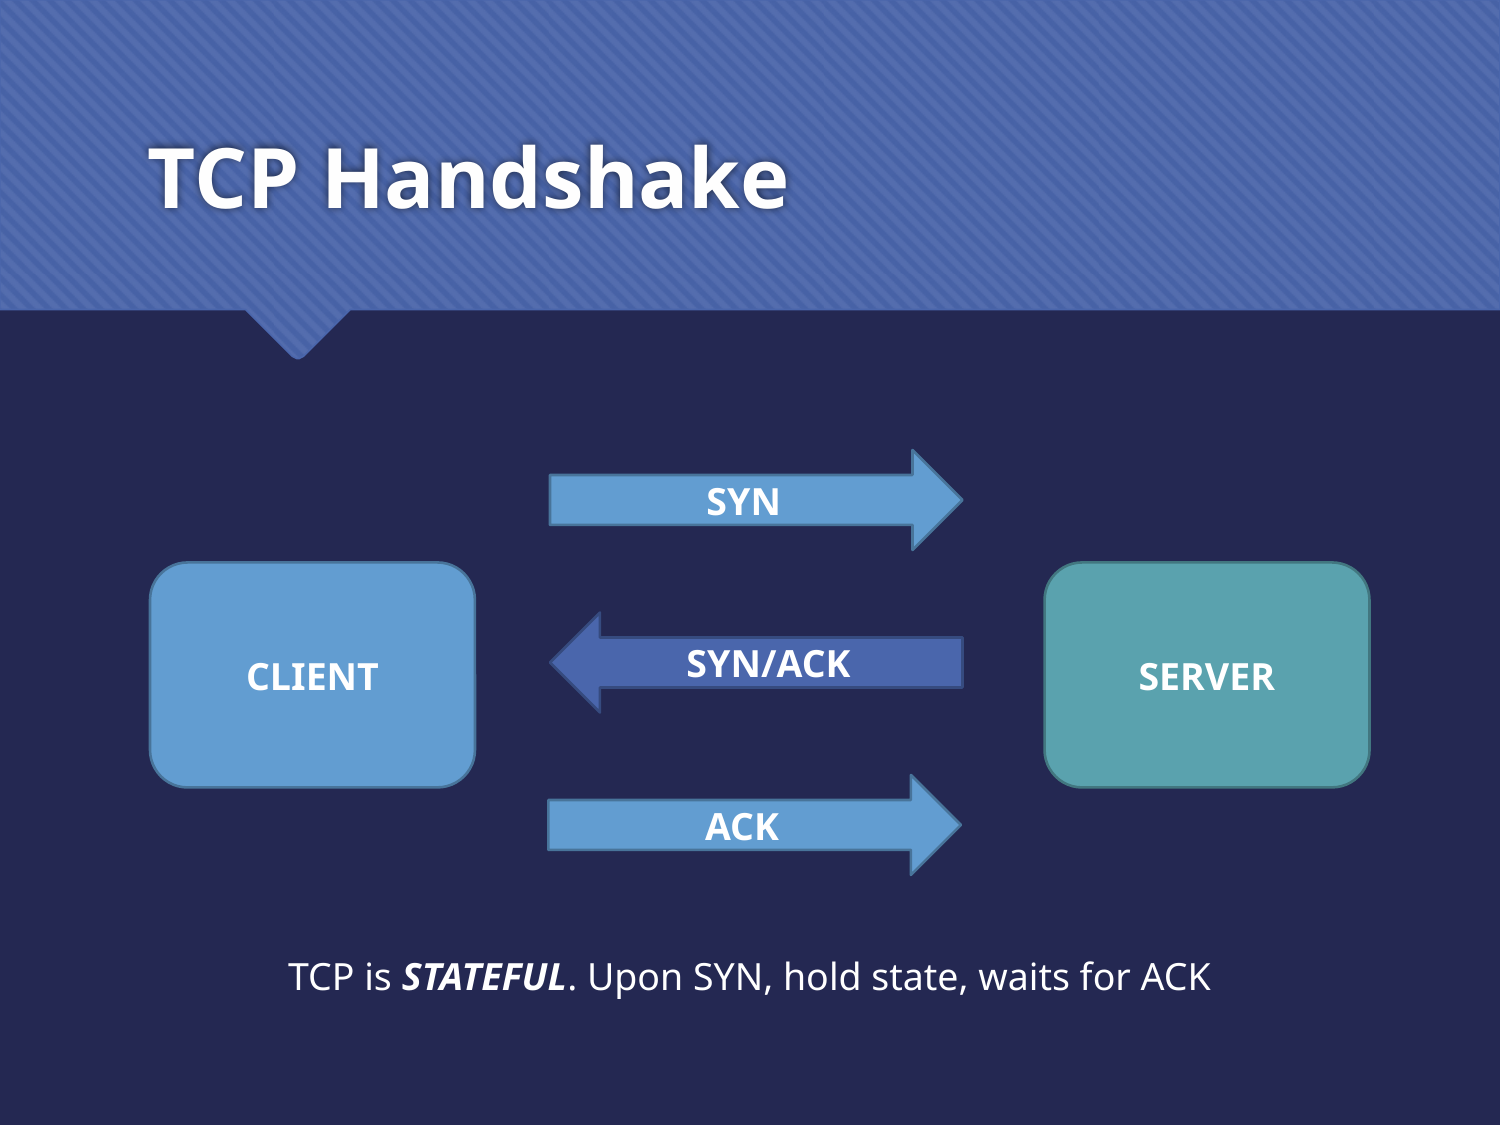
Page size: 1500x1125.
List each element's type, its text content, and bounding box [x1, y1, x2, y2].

text_box ACK [547, 773, 962, 877]
text_box CLIENT [148, 561, 477, 789]
text_box SERVER [1043, 561, 1371, 789]
text_box SYN [548, 448, 964, 552]
text_box TCP is STATEFUL. Upon SYN, hold state, waits for ACK [273, 945, 1227, 1006]
title TCP Handshake [132, 73, 1368, 233]
text_box SYN/ACK [549, 611, 964, 714]
